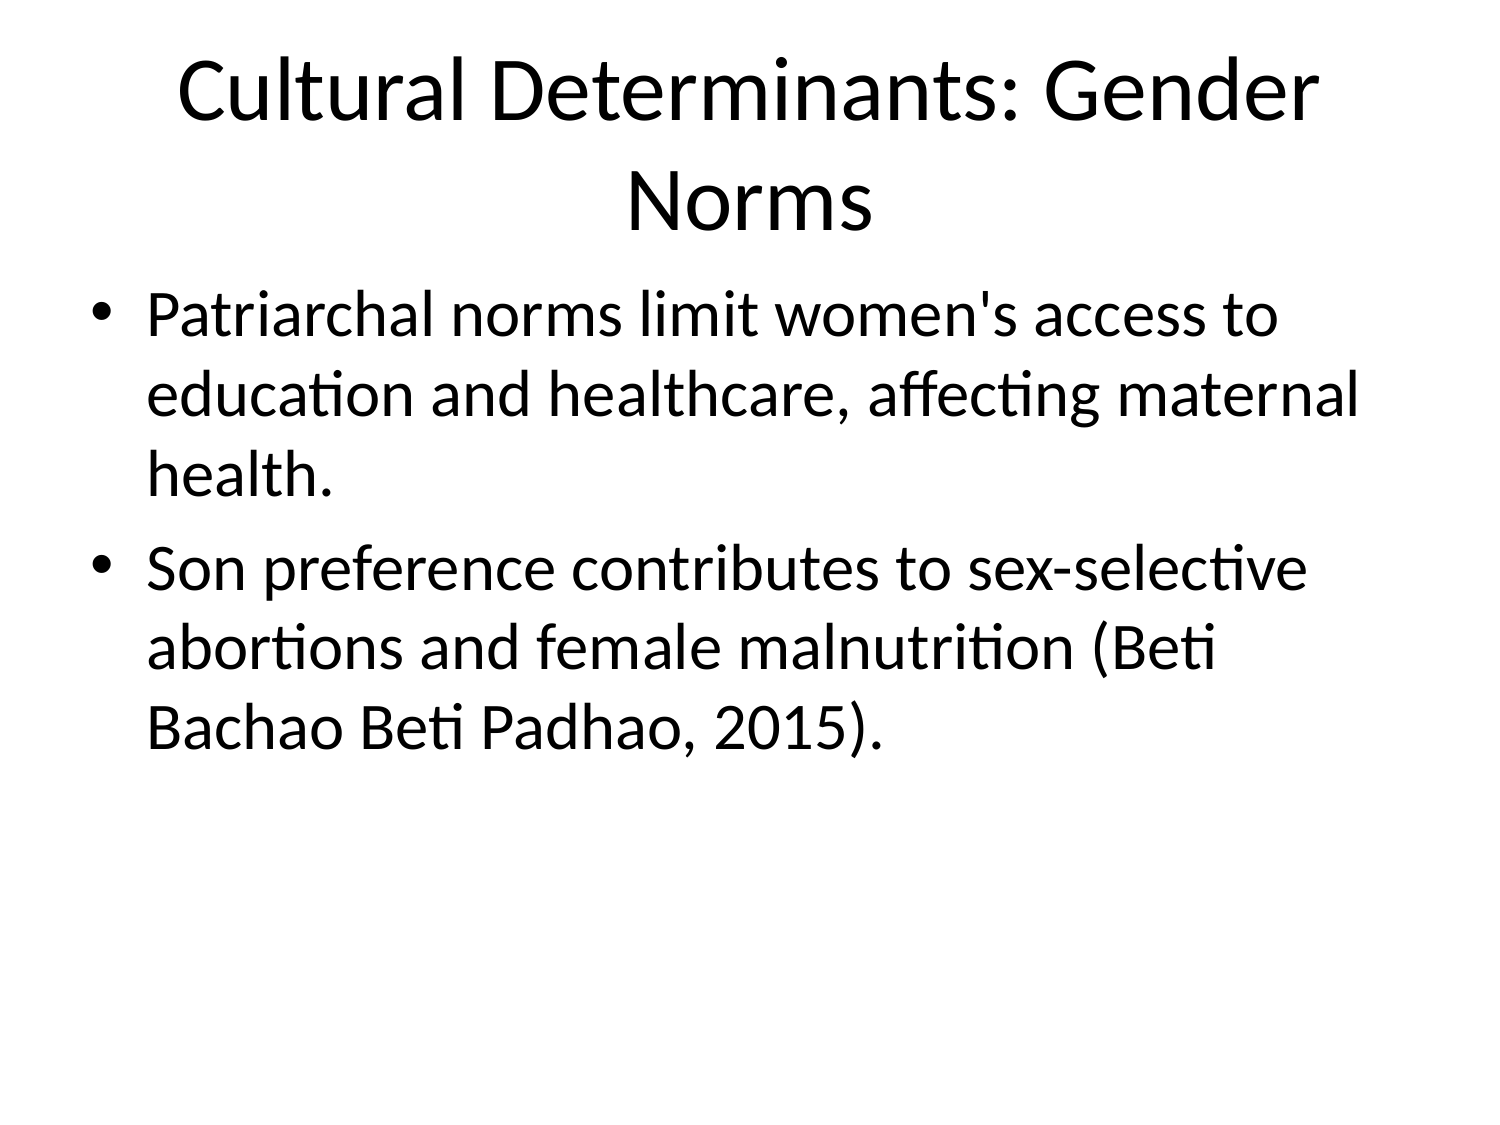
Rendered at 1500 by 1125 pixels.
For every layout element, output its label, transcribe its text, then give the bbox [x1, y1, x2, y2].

title Cultural Determinants: Gender Norms [75, 45, 1425, 233]
list Patriarchal norms limit women's access to education and healthcare, affecting maternal health. Son preference contributes to sex-selective abortions and female malnutrition (Beti Bachao Beti Padhao, 2015). [75, 262, 1425, 1005]
